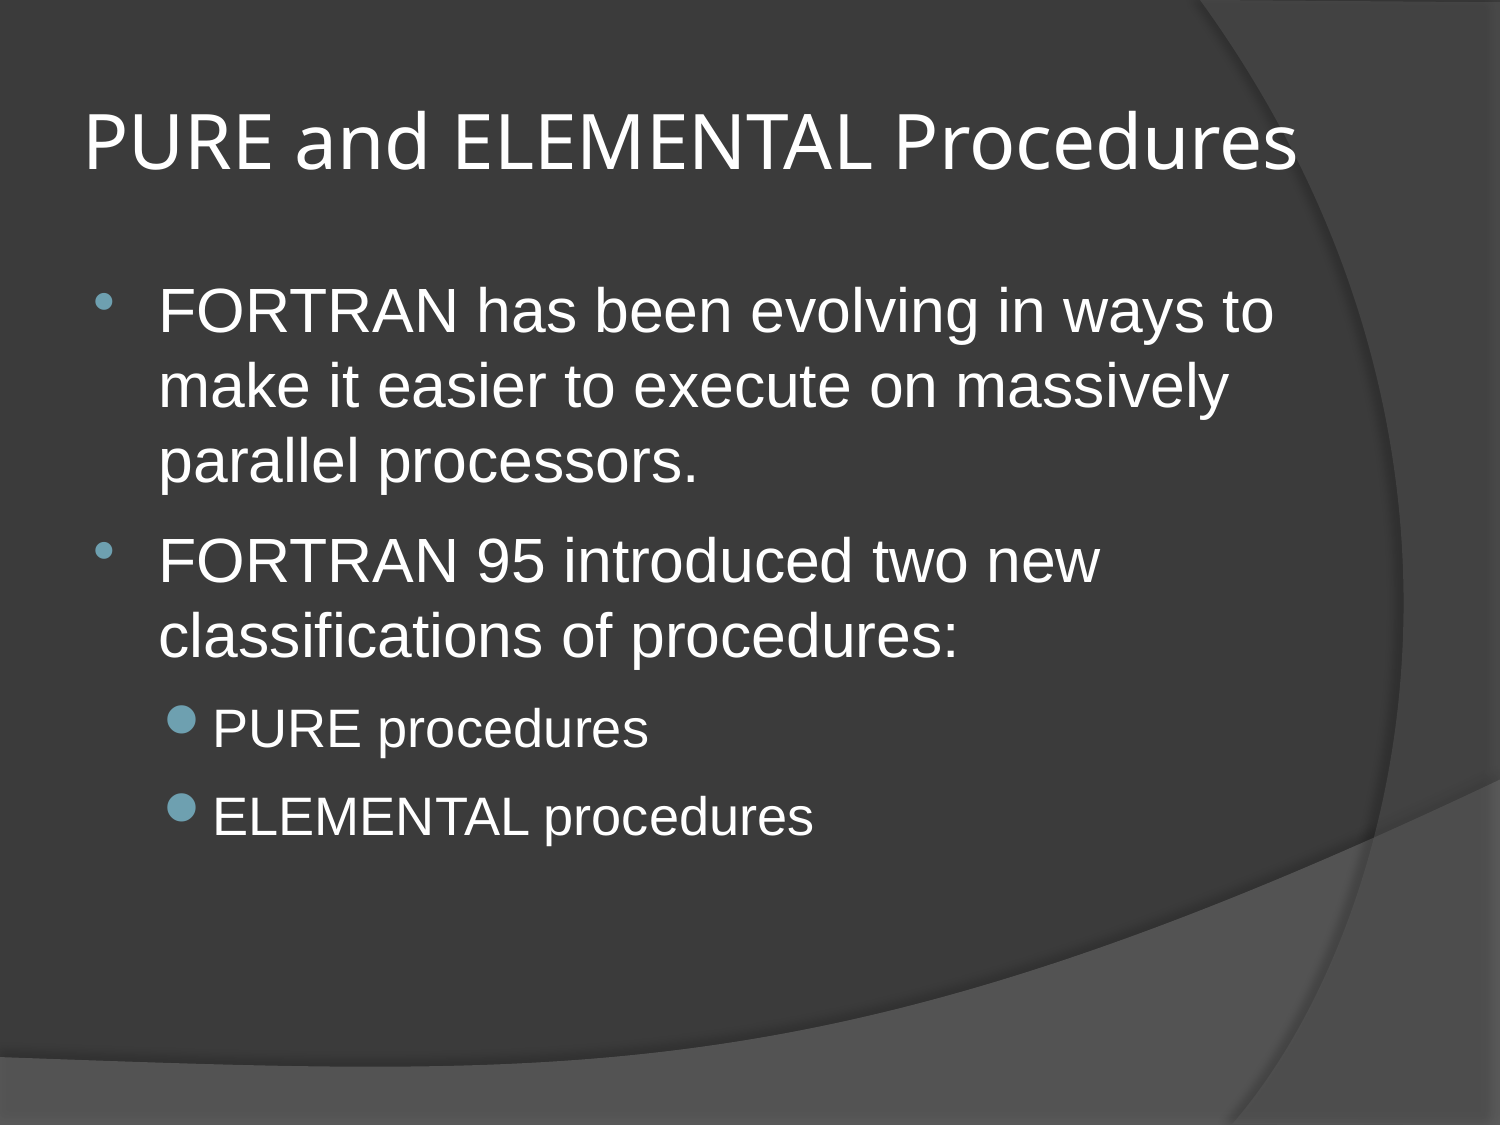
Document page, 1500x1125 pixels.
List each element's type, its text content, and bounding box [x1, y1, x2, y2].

list FORTRAN has been evolving in ways to make it easier to execute on massively parallel processors. FORTRAN 95 introduced two new classifications of procedures: PURE procedures ELEMENTAL procedures [75, 262, 1300, 1005]
title PURE and ELEMENTAL Procedures [75, 45, 1338, 233]
